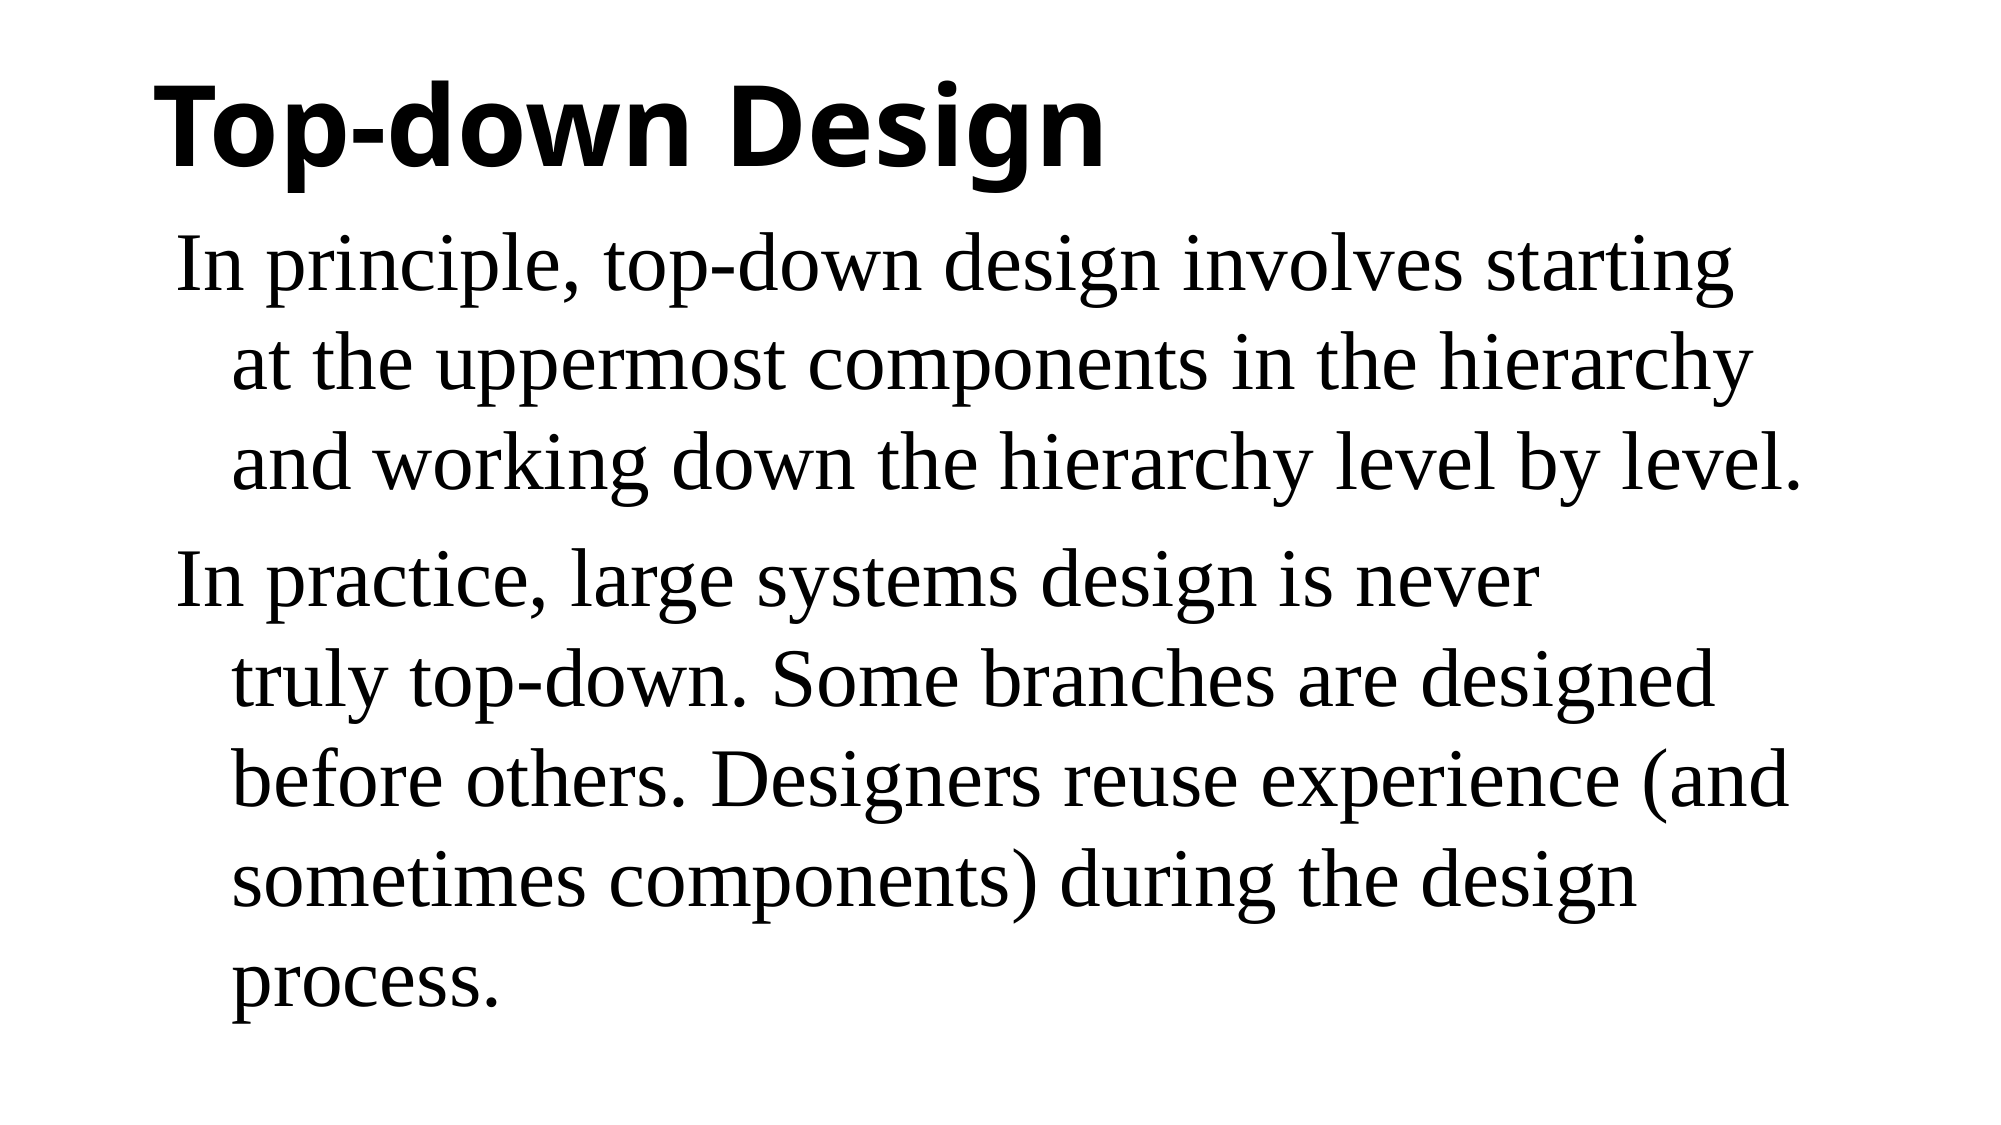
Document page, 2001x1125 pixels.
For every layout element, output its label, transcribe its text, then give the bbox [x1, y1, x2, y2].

title Top-down Design [137, 59, 1863, 200]
text_box In principle, top-down design involves starting at the uppermost components in the hierarchy and working down the hierarchy level by level. In practice, large systems design is never truly top-down. Some branches are designed before others. Designers reuse experience (and sometimes components) during the design process. [160, 199, 1901, 1059]
